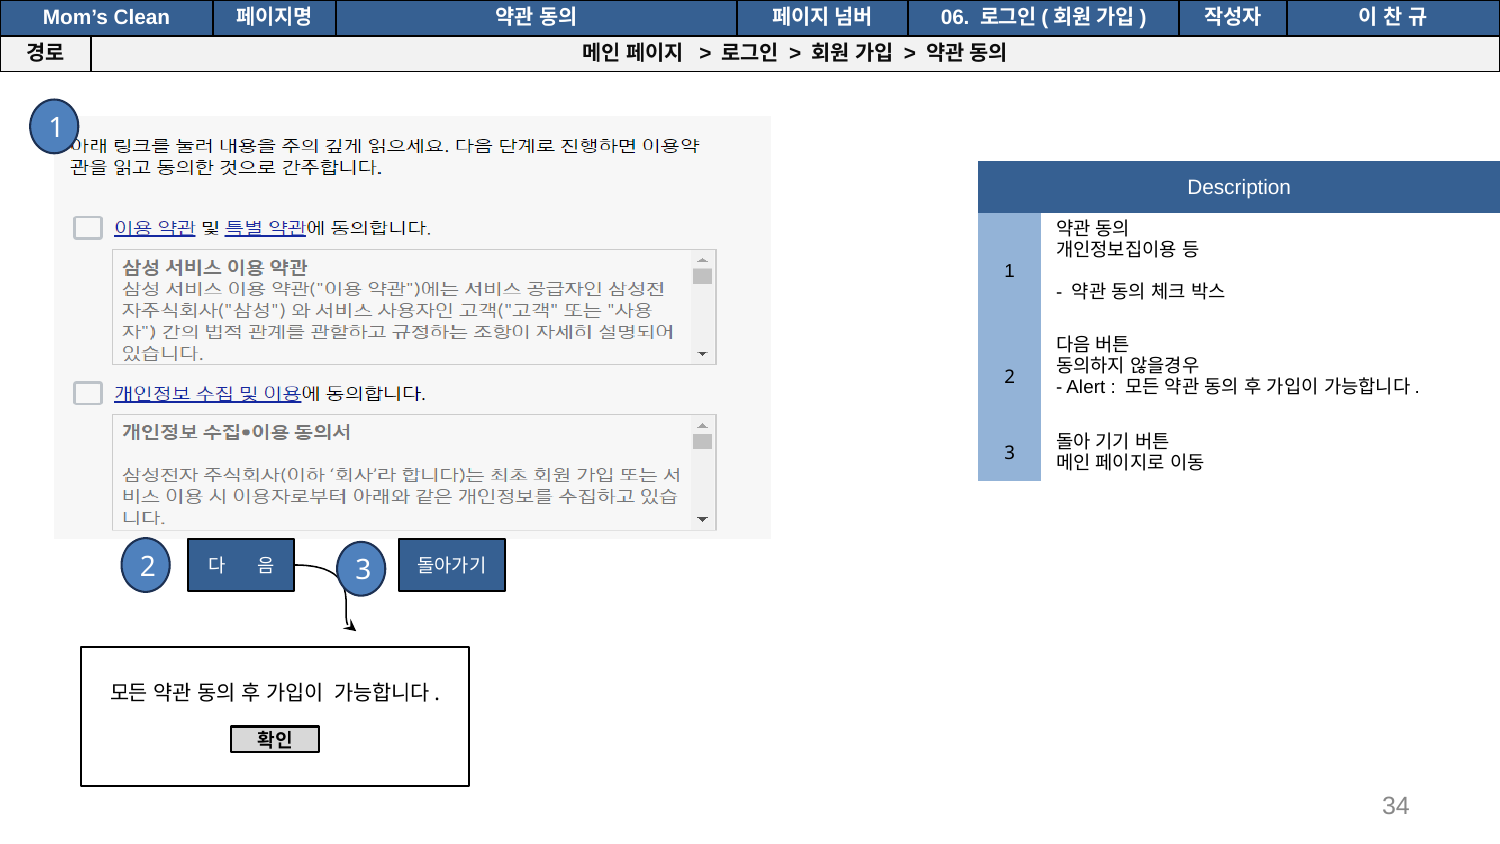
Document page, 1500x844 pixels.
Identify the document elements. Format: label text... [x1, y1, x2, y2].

slide_number 34 [1074, 782, 1425, 827]
table_header Mom’s Clean [1, 1, 212, 35]
table_header 이 찬 규 [1288, 1, 1499, 35]
table_header Description [978, 161, 1500, 213]
picture [53, 116, 771, 540]
table_header 페이지명 [214, 1, 335, 35]
table_header 페이지 넘버 [738, 1, 907, 35]
text_box 1 [30, 99, 76, 153]
table_cell 1 [978, 213, 1041, 329]
table_header 06. 로그인(회원 가입) [909, 1, 1178, 35]
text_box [294, 564, 357, 632]
text_box 다 음 [188, 548, 295, 591]
table_cell 다음 버튼 동의하지 않을경우 - Alert : 모든 약관 동의 후 가입이 가능합니다. [1041, 329, 1500, 424]
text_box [80, 646, 469, 786]
text_box 2 [121, 548, 170, 592]
table_cell 약관 동의 개인정보집이용 등 - 약관 동의 체크 박스 [1041, 213, 1500, 329]
table_cell 2 [978, 329, 1041, 424]
table_header 작성자 [1180, 1, 1286, 35]
table_cell 경로 [1, 37, 90, 71]
table_cell 메인 페이지 > 로그인 > 회원 가입 > 약관 동의 [92, 37, 1499, 71]
table_header 약관 동의 [337, 1, 736, 35]
table_cell 돌아 기기 버튼 메인 페이지로 이동 [1041, 424, 1500, 481]
text_box 3 [337, 548, 386, 596]
text_box 돌아가기 [399, 548, 505, 591]
table_cell 3 [978, 424, 1041, 481]
